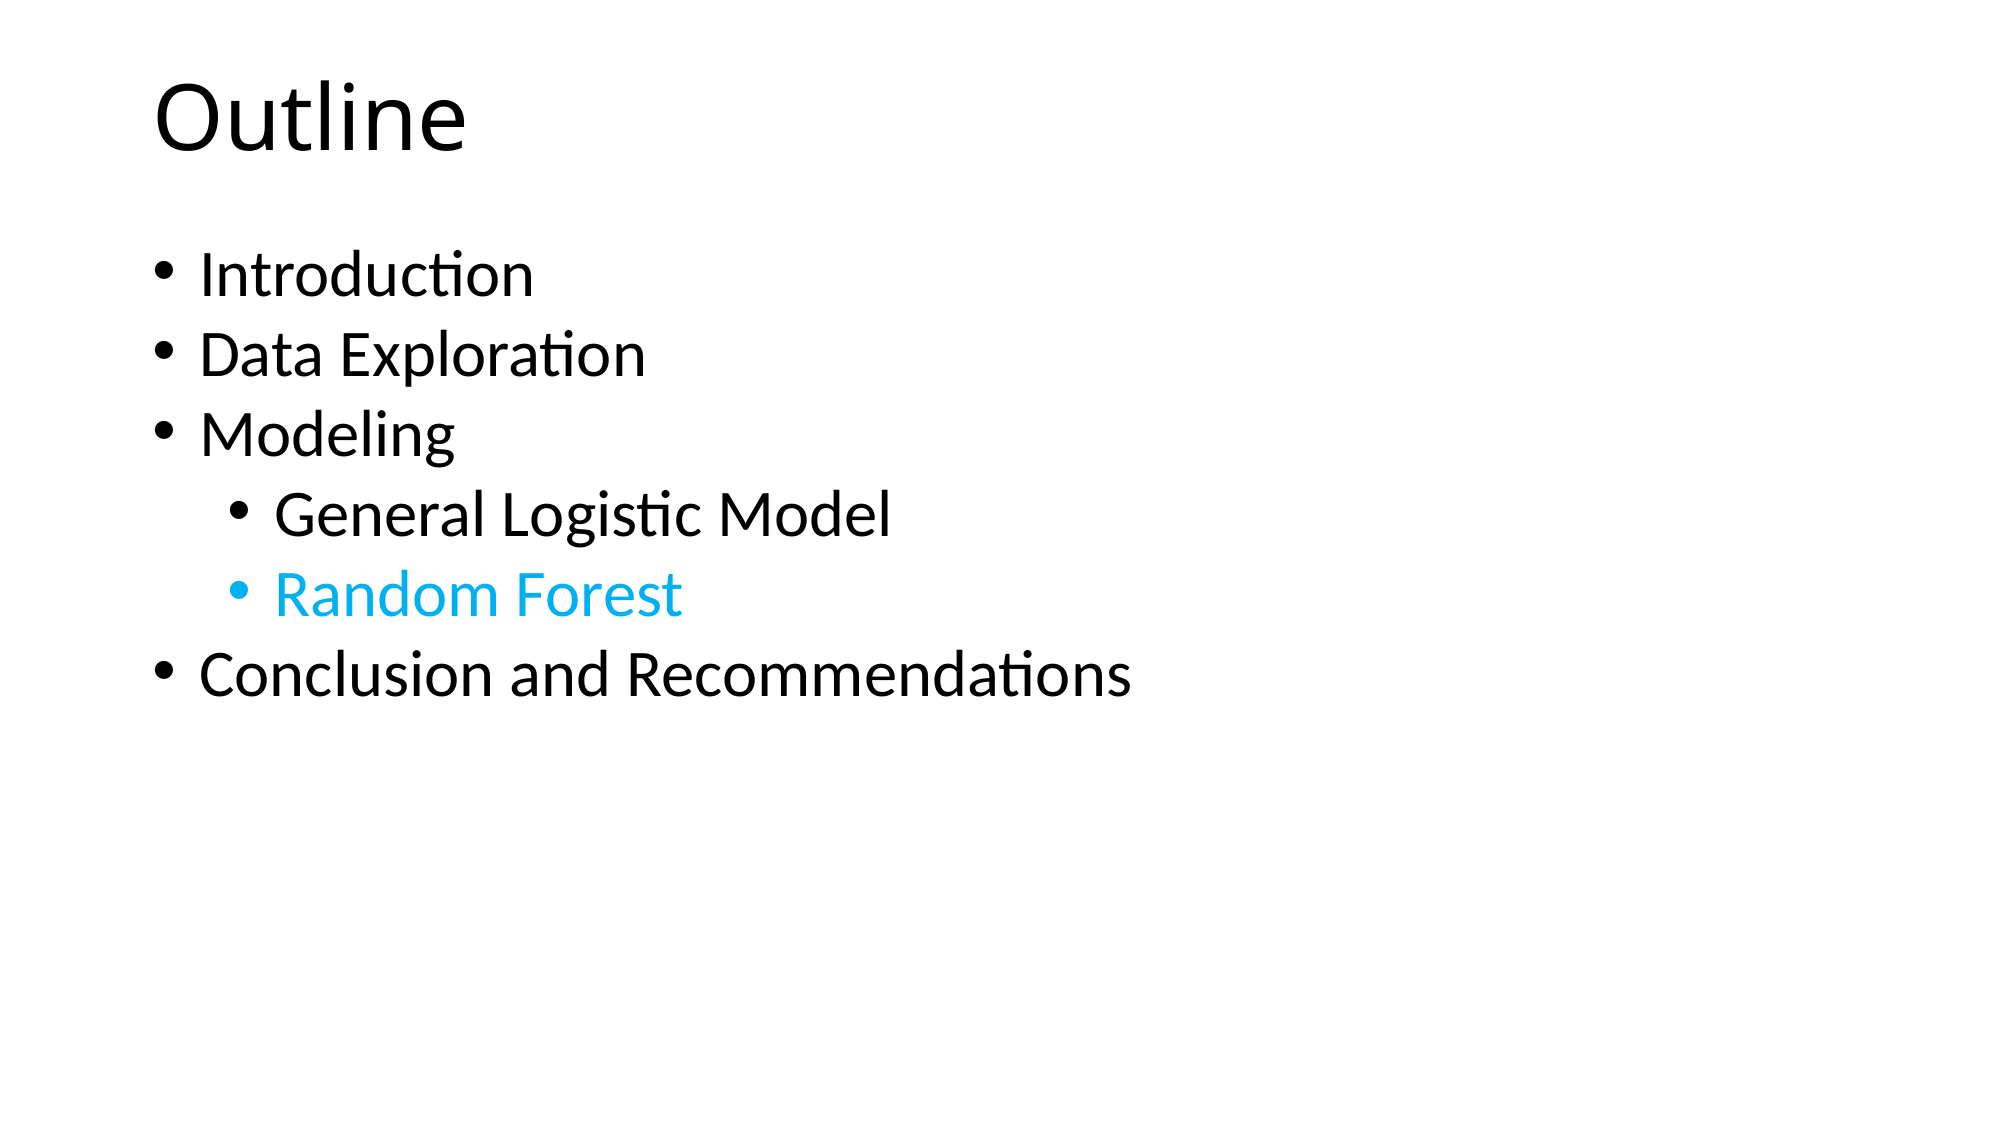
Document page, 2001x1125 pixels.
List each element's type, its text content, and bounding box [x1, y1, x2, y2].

text_box Introduction Data Exploration Modeling General Logistic Model Random Forest Conclusion and Recommendations [137, 222, 1882, 762]
title Outline [137, 59, 1863, 182]
